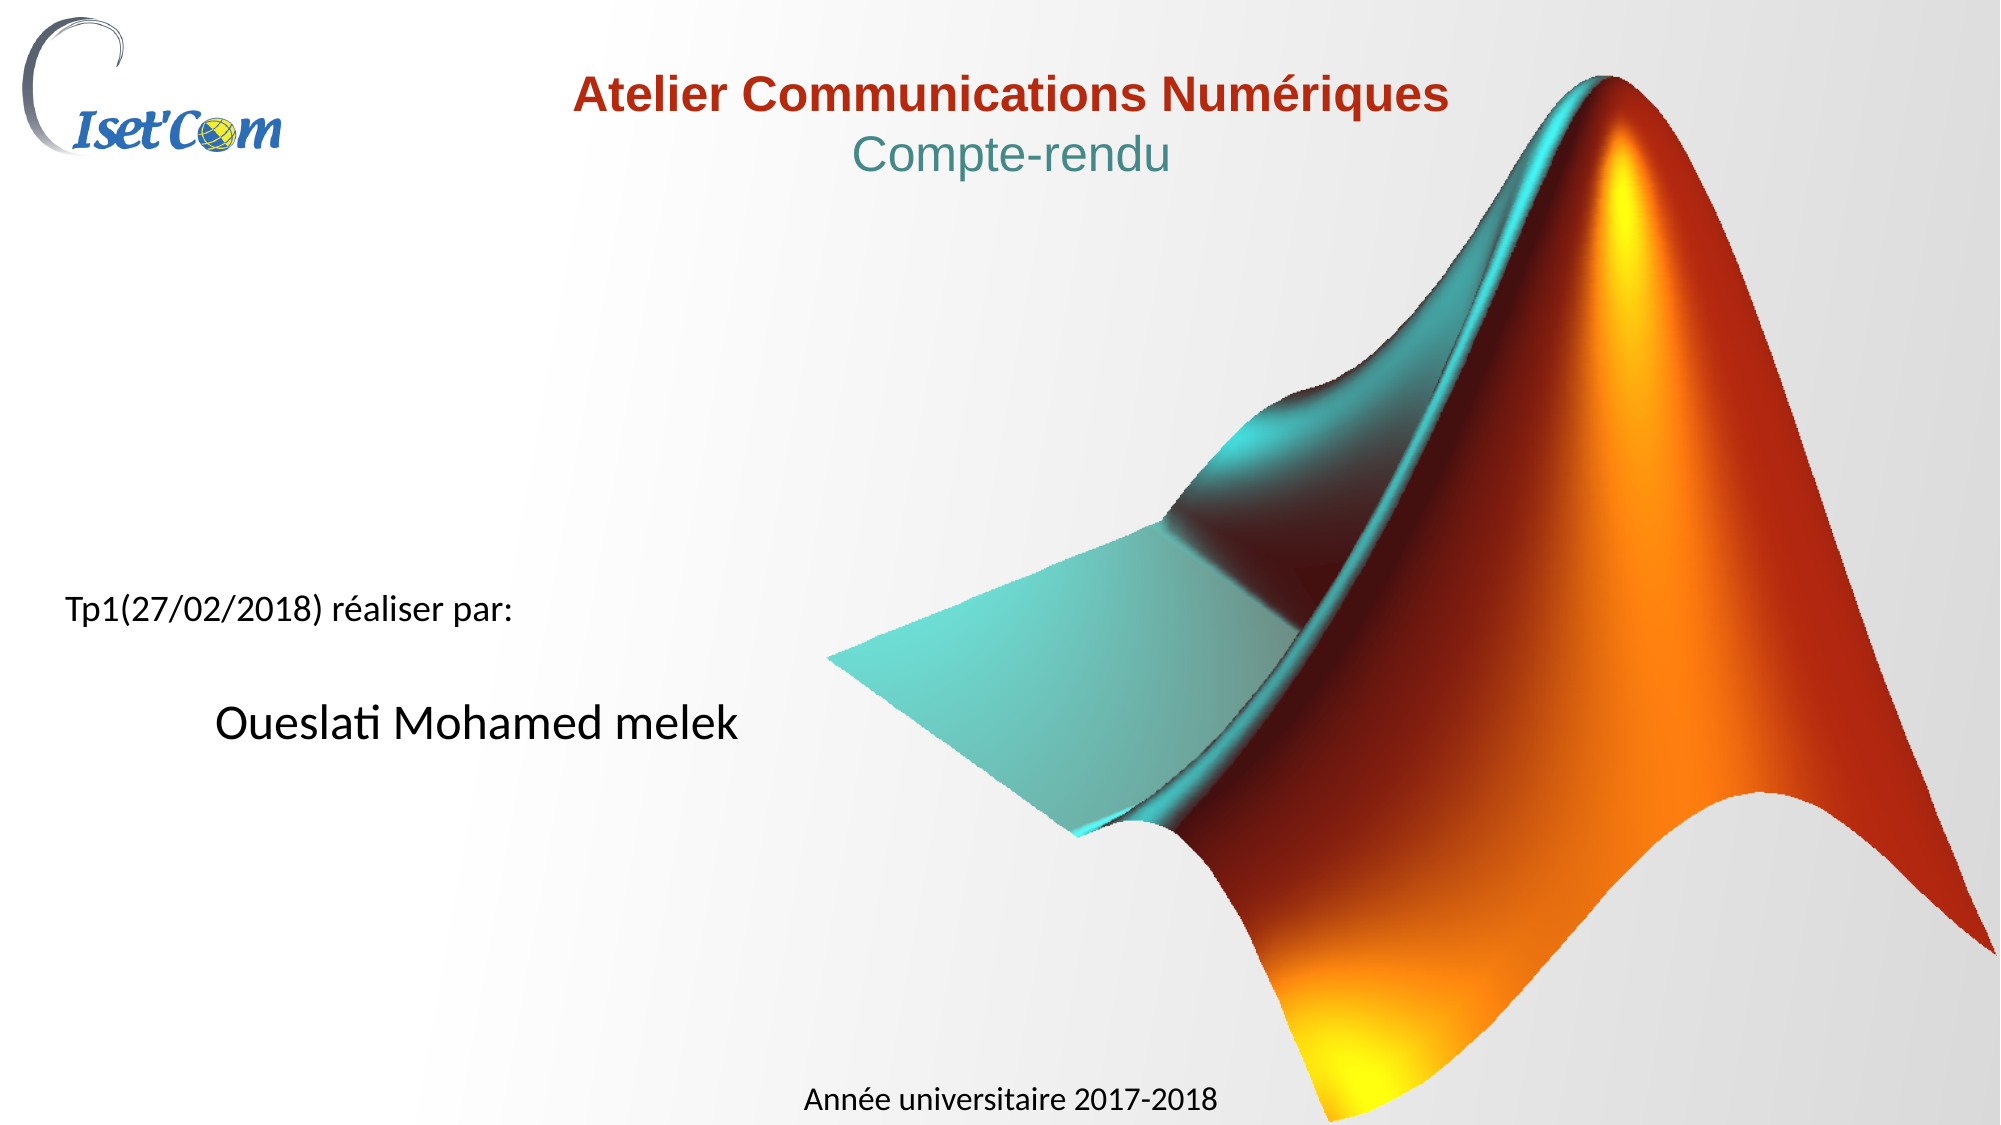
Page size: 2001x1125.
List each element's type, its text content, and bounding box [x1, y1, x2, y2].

picture [825, 69, 2000, 1125]
text_box Année universitaire 2017-2018 [789, 1069, 825, 1125]
text_box Atelier Communications Numériques Compte-rendu [557, 53, 1466, 279]
text_box Tp1(27/02/2018) réaliser par: Oueslati Mohamed melek [50, 576, 754, 757]
picture [22, 17, 281, 156]
